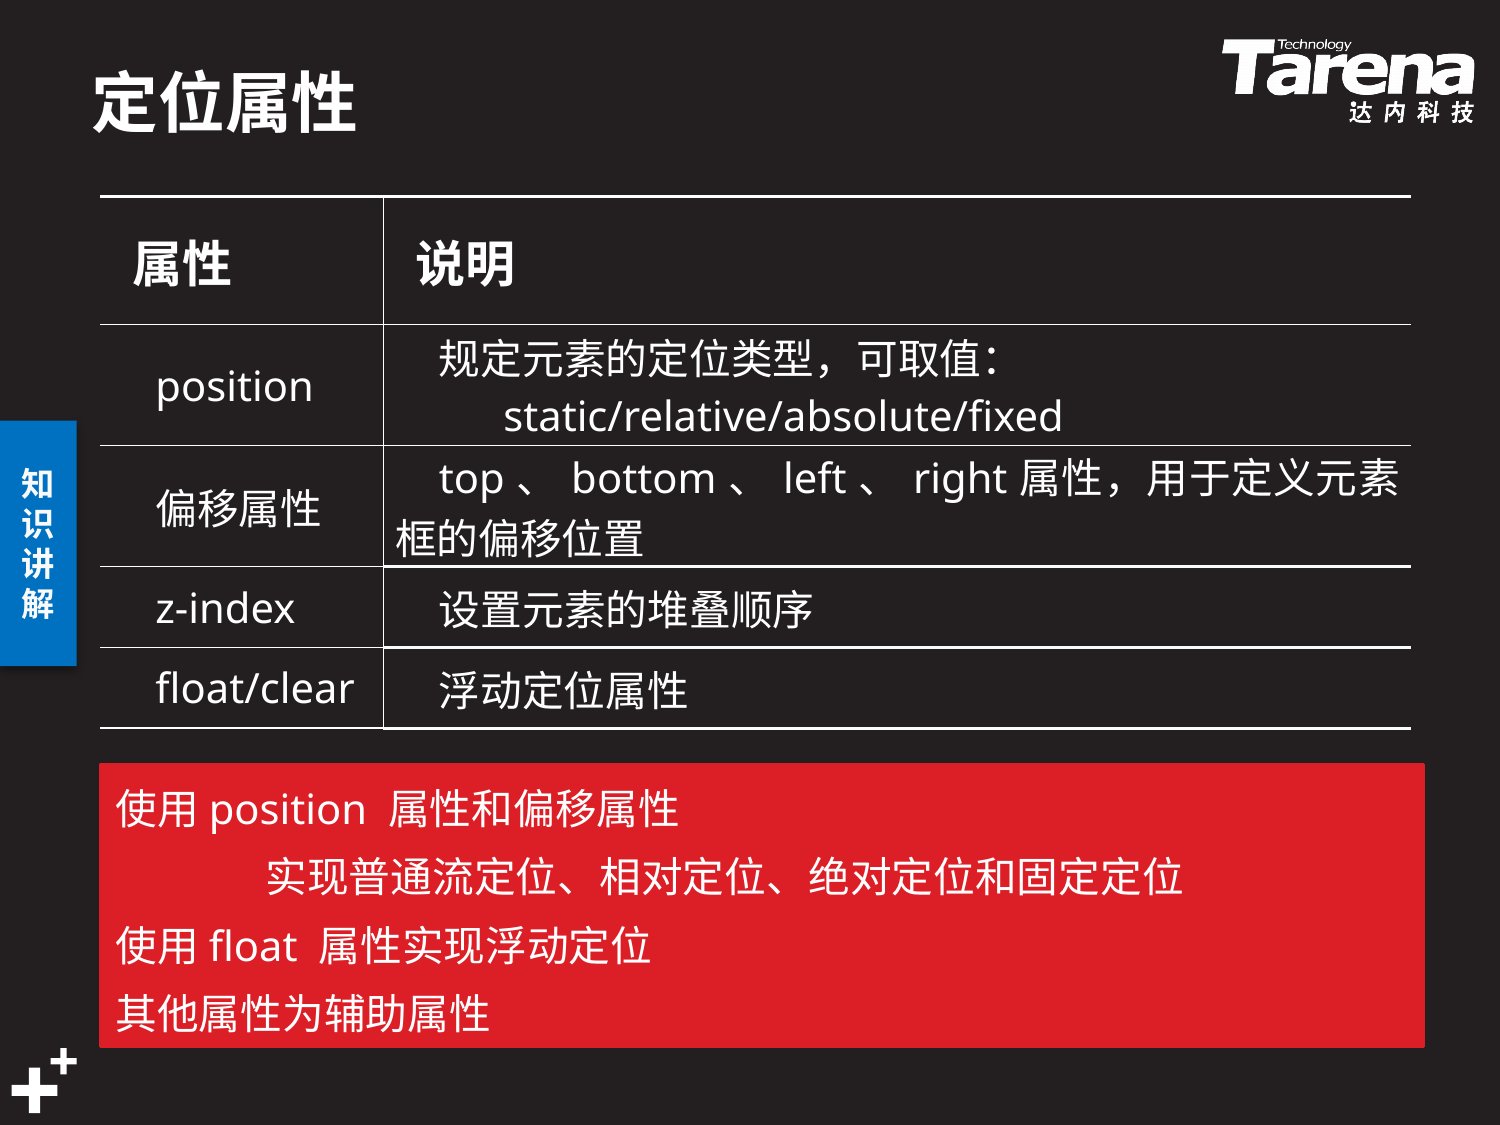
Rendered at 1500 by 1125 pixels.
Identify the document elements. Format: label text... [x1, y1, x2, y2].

table_cell 偏移属性 [100, 446, 383, 566]
table_header 属性 [100, 198, 383, 324]
table_cell position [100, 325, 383, 445]
table_header 说明 [384, 198, 1411, 324]
table_cell top、bottom、left、right属性，用于定义元素框的偏移位置 [384, 446, 1411, 565]
table_cell 规定元素的定位类型，可取值： static/relative/absolute/fixed [384, 325, 1411, 445]
table_cell 设置元素的堆叠顺序 [384, 568, 1411, 646]
list 使用position 属性和偏移属性 实现普通流定位、相对定位、绝对定位和固定定位 使用float 属性实现浮动定位 其他属性为辅助属性 [97, 761, 1426, 1050]
picture [1222, 39, 1475, 123]
table_cell 浮动定位属性 [384, 649, 1411, 727]
table_cell float/clear [100, 648, 383, 727]
title 定位属性 [76, 42, 1188, 160]
table_cell z-index [100, 567, 383, 647]
